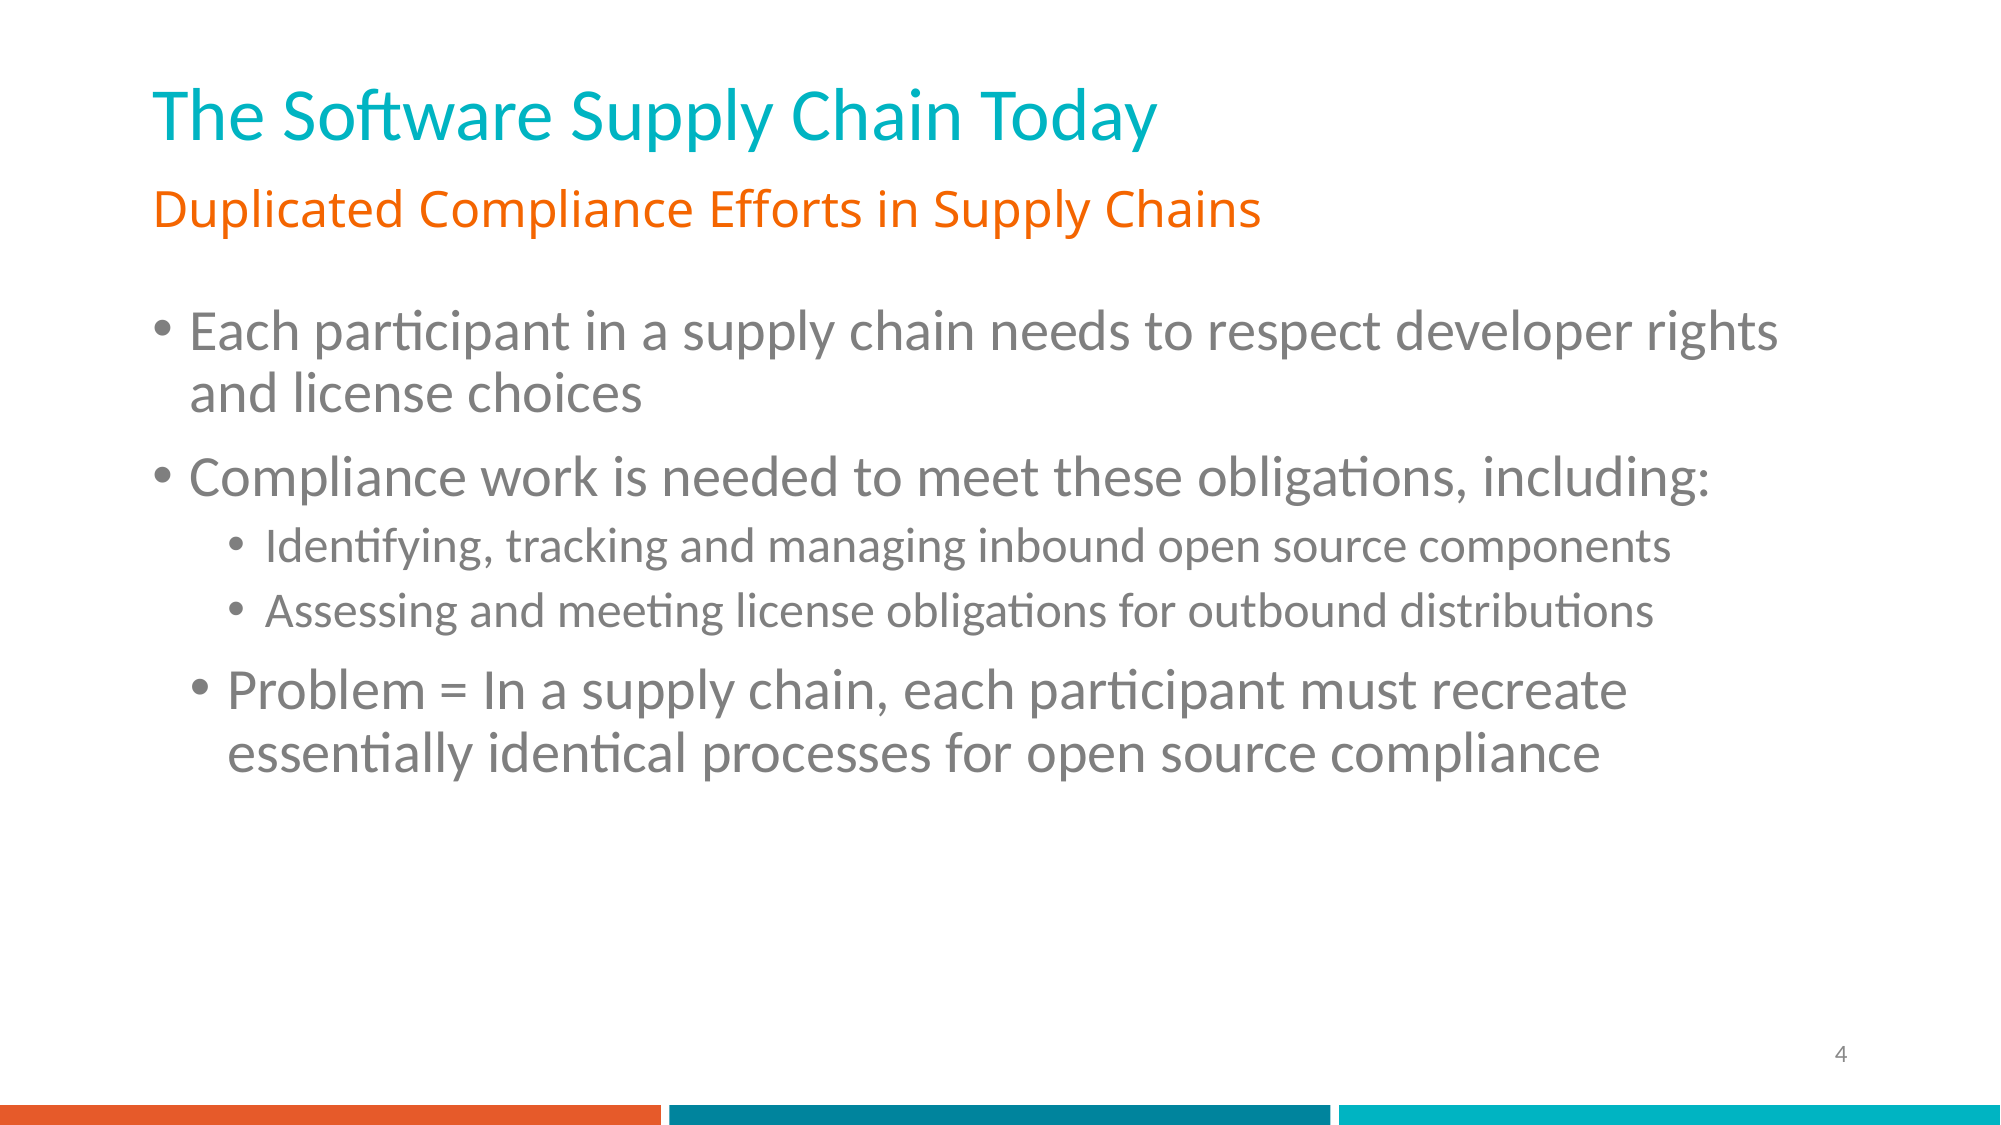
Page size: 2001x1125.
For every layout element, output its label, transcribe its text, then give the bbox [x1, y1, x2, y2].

slide_number 4 [1648, 1022, 1863, 1083]
title The Software Supply Chain Today [137, 59, 1863, 155]
text_box Duplicated Compliance Efforts in Supply Chains [137, 155, 1863, 268]
list Each participant in a supply chain needs to respect developer rights and license choices Compliance work is needed to meet these obligations, including: Identifying, tracking and managing inbound open source components Assessing and meeting license obligations for outbound distributions Problem = In a supply chain, each participant must recreate essentially identical processes for open source compliance [137, 292, 1863, 934]
